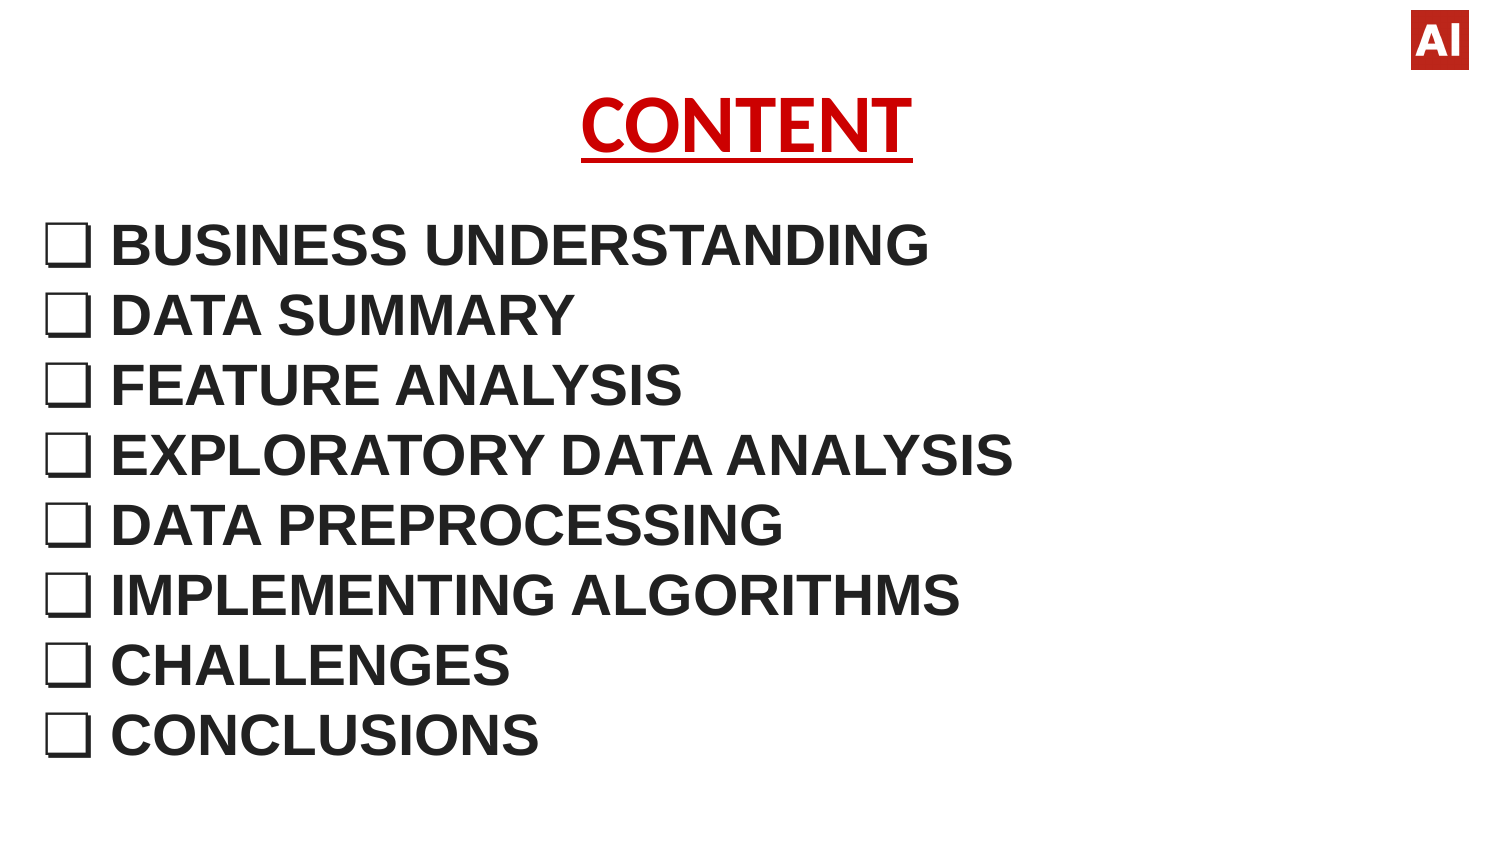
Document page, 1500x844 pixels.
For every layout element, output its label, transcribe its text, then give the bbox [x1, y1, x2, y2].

title CONTENT [48, 49, 1446, 188]
picture [1411, 10, 1469, 70]
text_box ❏ BUSINESS UNDERSTANDING ❏ DATA SUMMARY ❏ FEATURE ANALYSIS ❏ EXPLORATORY DATA ANALYSIS ❏ DATA PREPROCESSING ❏ IMPLEMENTING ALGORITHMS ❏ CHALLENGES ❏ CONCLUSIONS [27, 199, 1421, 775]
